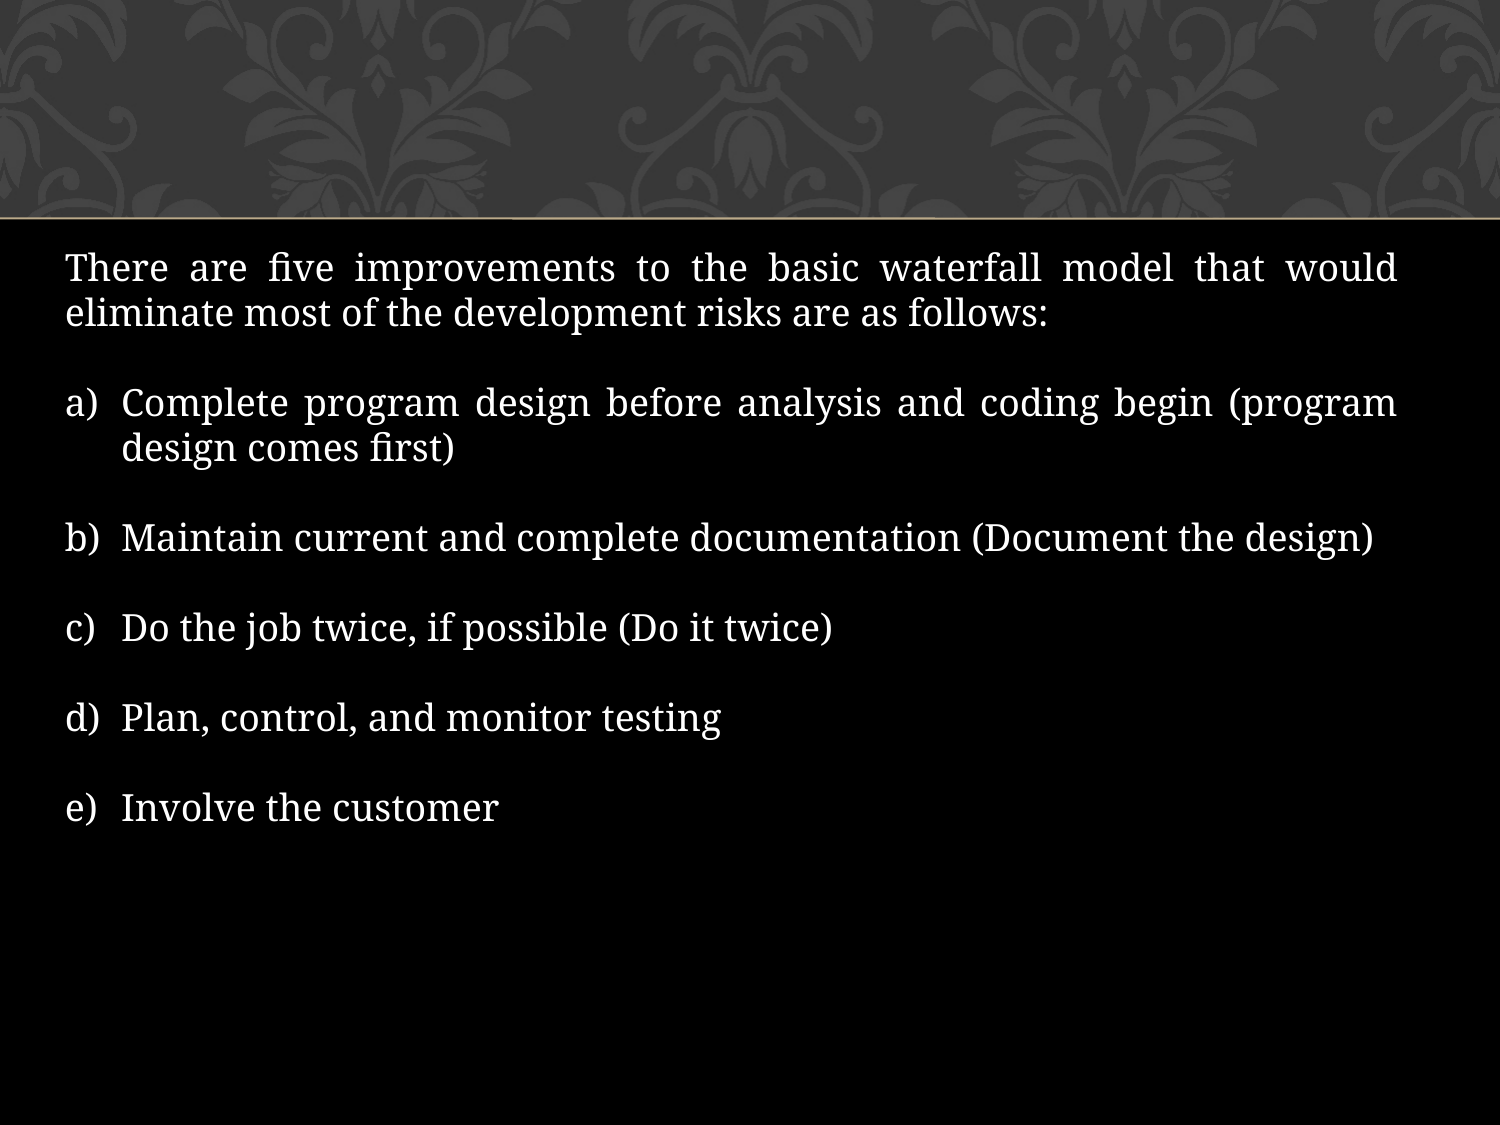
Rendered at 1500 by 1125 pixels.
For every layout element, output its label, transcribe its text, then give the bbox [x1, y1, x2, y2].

text_box There are five improvements to the basic waterfall model that would eliminate most of the development risks are as follows: Complete program design before analysis and coding begin (program design comes first) Maintain current and complete documentation (Document the design) Do the job twice, if possible (Do it twice) Plan, control, and monitor testing Involve the customer [50, 236, 1414, 882]
